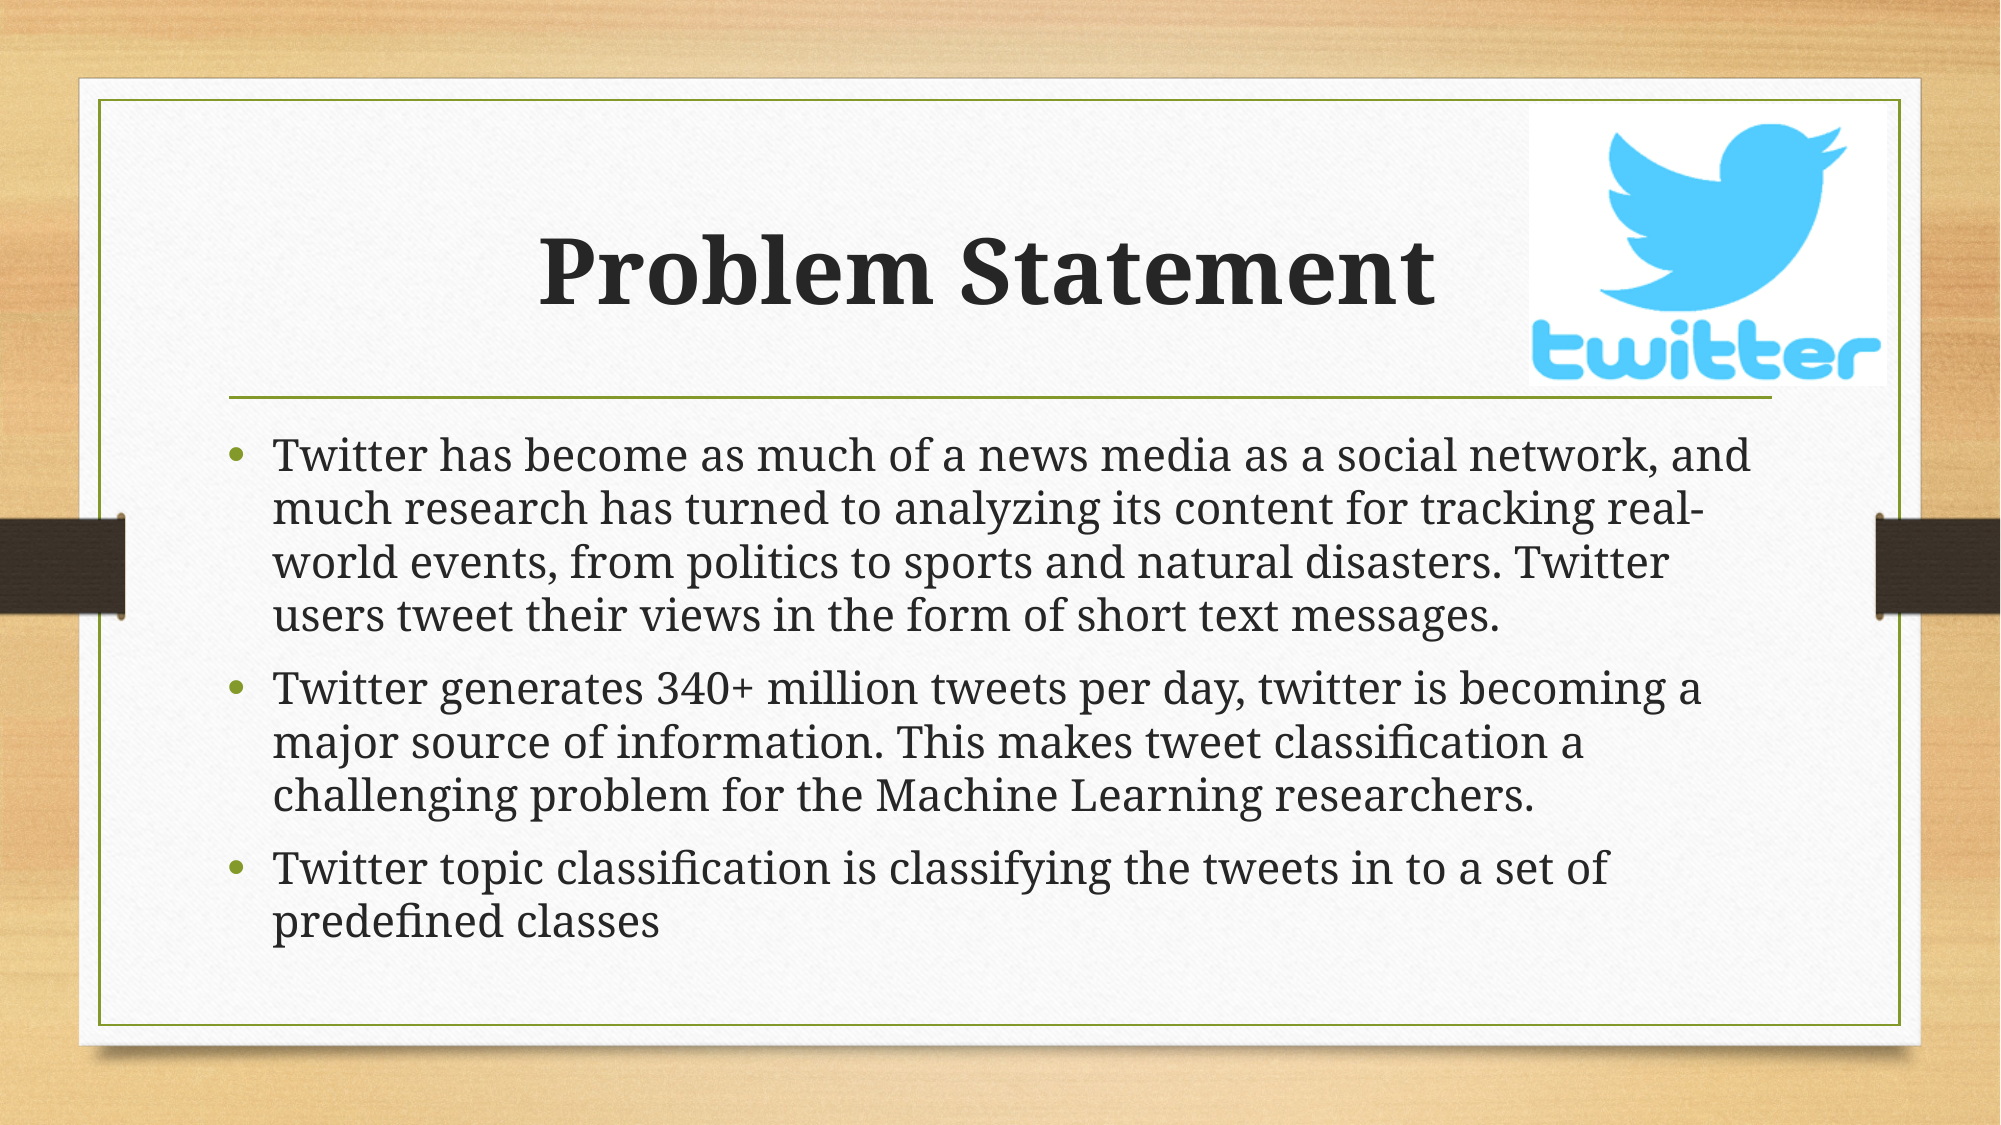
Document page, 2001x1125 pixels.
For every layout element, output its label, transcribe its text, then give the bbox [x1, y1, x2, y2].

list Twitter has become as much of a news media as a social network, and much research has turned to analyzing its content for tracking real-world events, from politics to sports and natural disasters. Twitter users tweet their views in the form of short text messages. Twitter generates 340+ million tweets per day, twitter is becoming a major source of information. This makes tweet classification a challenging problem for the Machine Learning researchers. Twitter topic classification is classifying the tweets in to a set of predefined classes [212, 419, 1788, 964]
text_box Problem Statement [212, 161, 1529, 375]
picture [0, 0, 2001, 1125]
